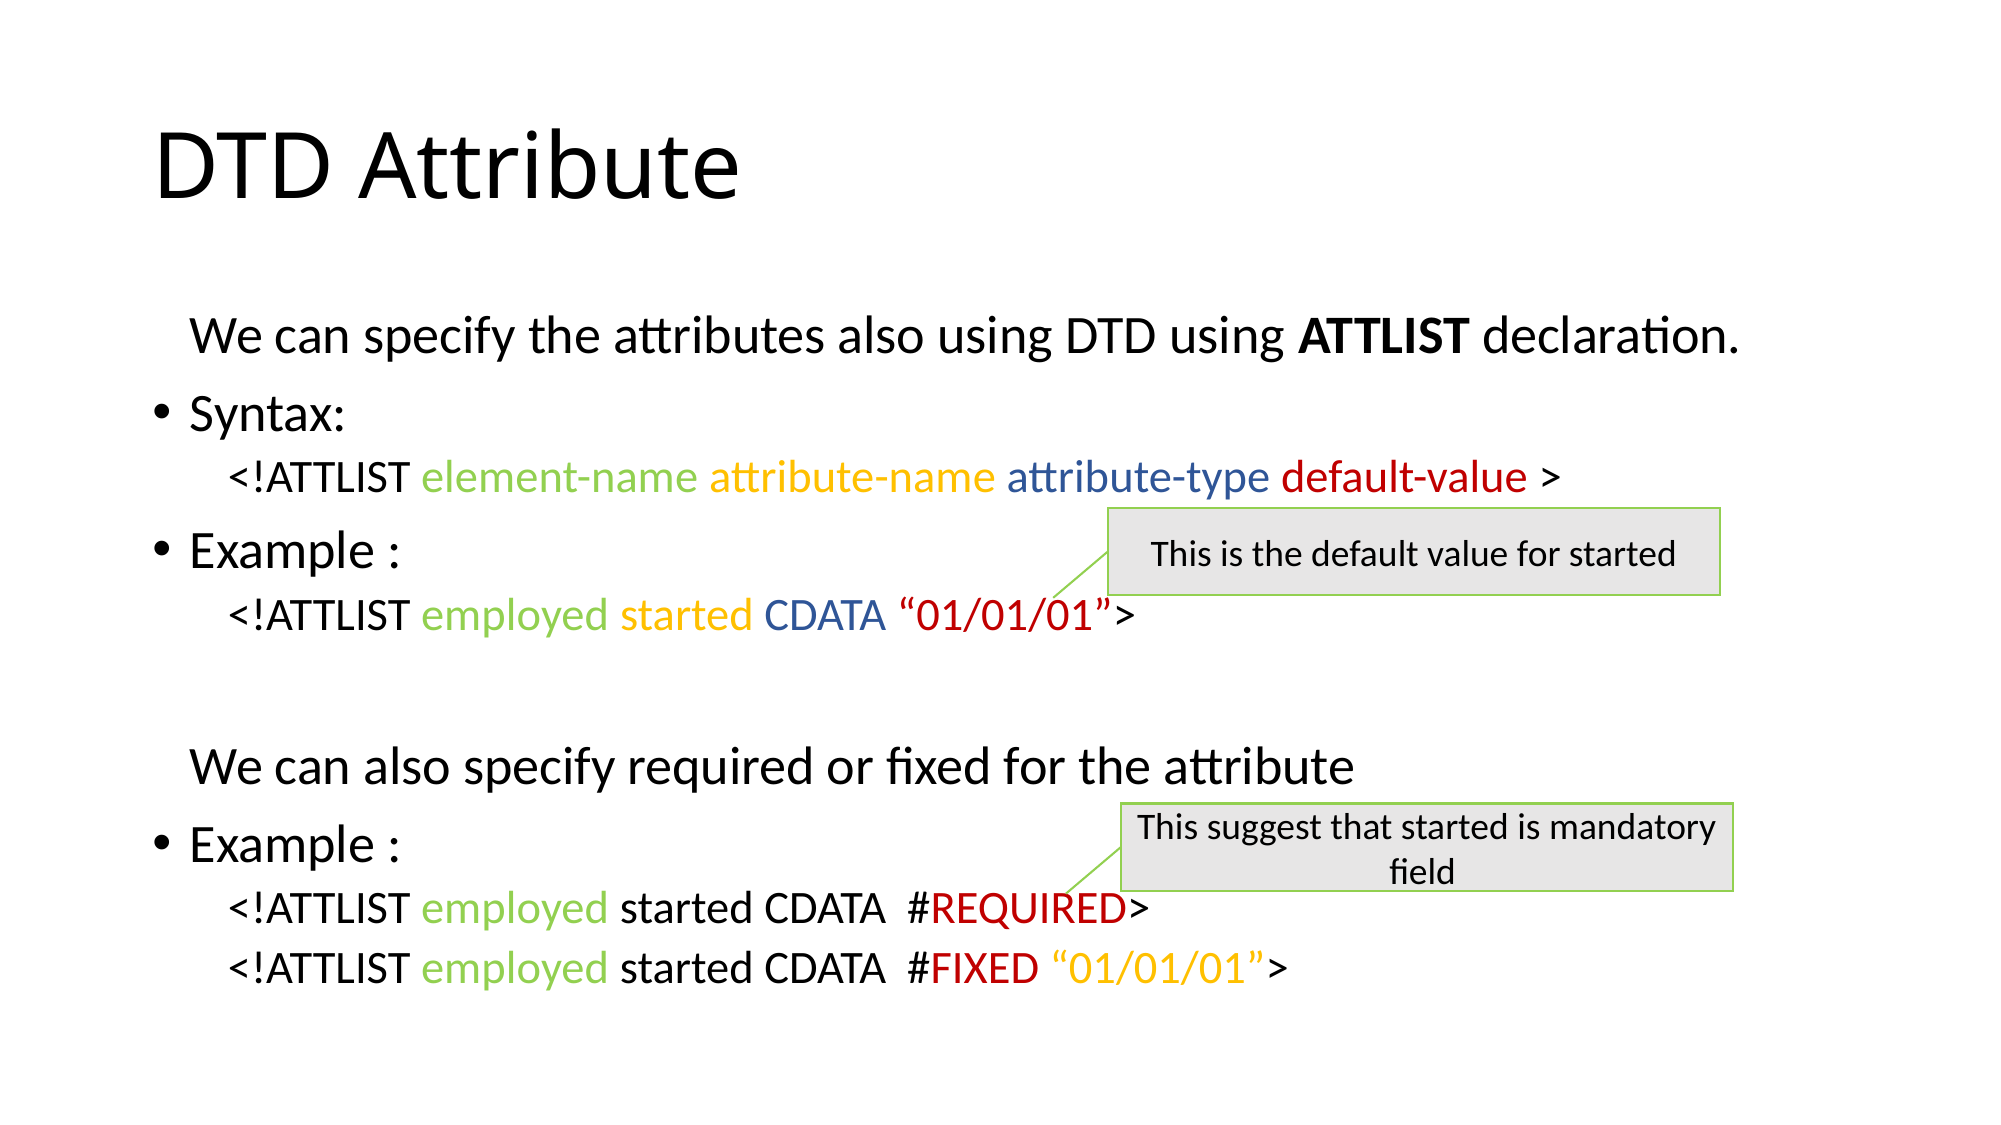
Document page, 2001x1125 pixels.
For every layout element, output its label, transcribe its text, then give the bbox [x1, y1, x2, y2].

list We can specify the attributes also using DTD using ATTLIST declaration. Syntax: <!ATTLIST element-name attribute-name attribute-type default-value > Example : <!ATTLIST employed started CDATA “01/01/01”> We can also specify required or fixed for the attribute Example : <!ATTLIST employed started CDATA #REQUIRED> <!ATTLIST employed started CDATA #FIXED “01/01/01”> [137, 299, 1863, 1014]
text_box This suggest that started is mandatory field [1065, 802, 1734, 895]
title DTD Attribute [137, 59, 1863, 278]
text_box This is the default value for started [1052, 507, 1721, 599]
